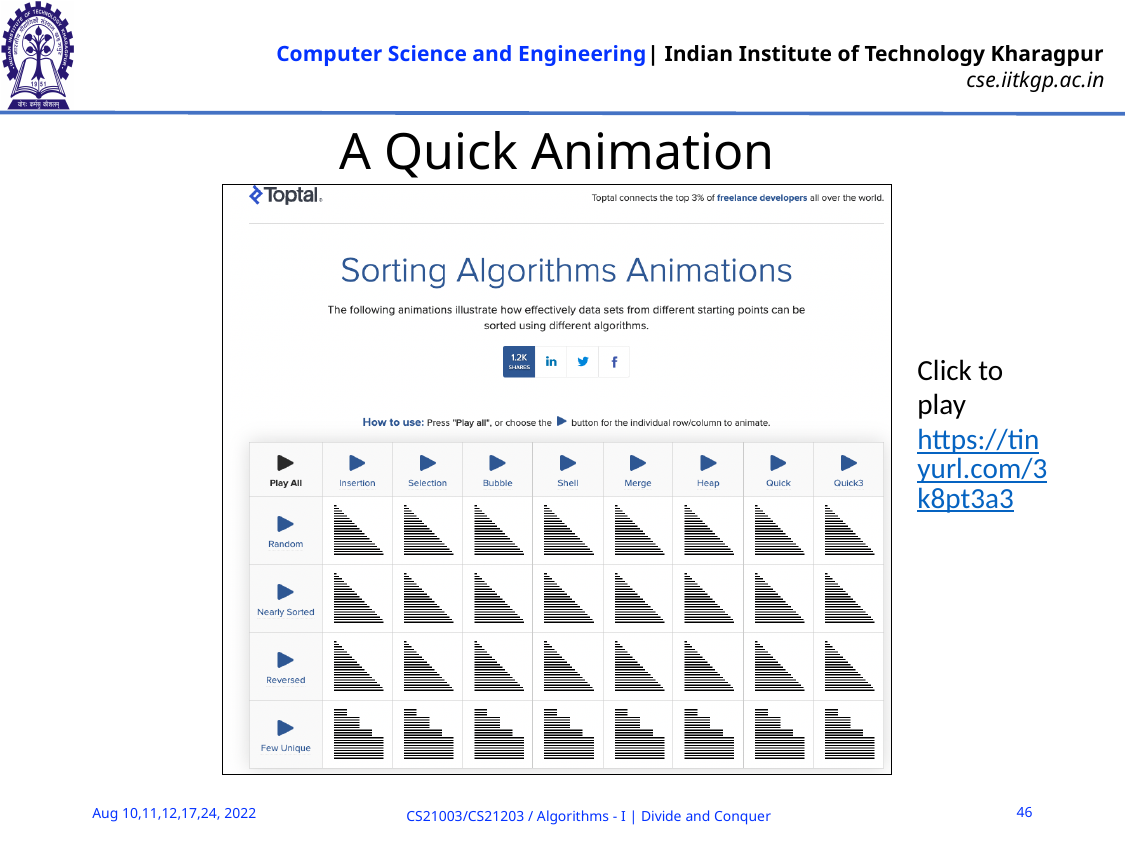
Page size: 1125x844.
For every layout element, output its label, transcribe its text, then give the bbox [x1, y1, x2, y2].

text_box Click to play https://tinyurl.com/3k8pt3a3 [902, 343, 1067, 498]
slide_number 46 [992, 790, 1048, 836]
title A Quick Animation [35, 78, 1078, 221]
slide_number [77, 798, 274, 844]
picture [222, 184, 891, 775]
text_box CS21003/CS21203 / Algorithms - I | Divide and Conquer [274, 798, 966, 833]
picture [1, 1, 74, 110]
